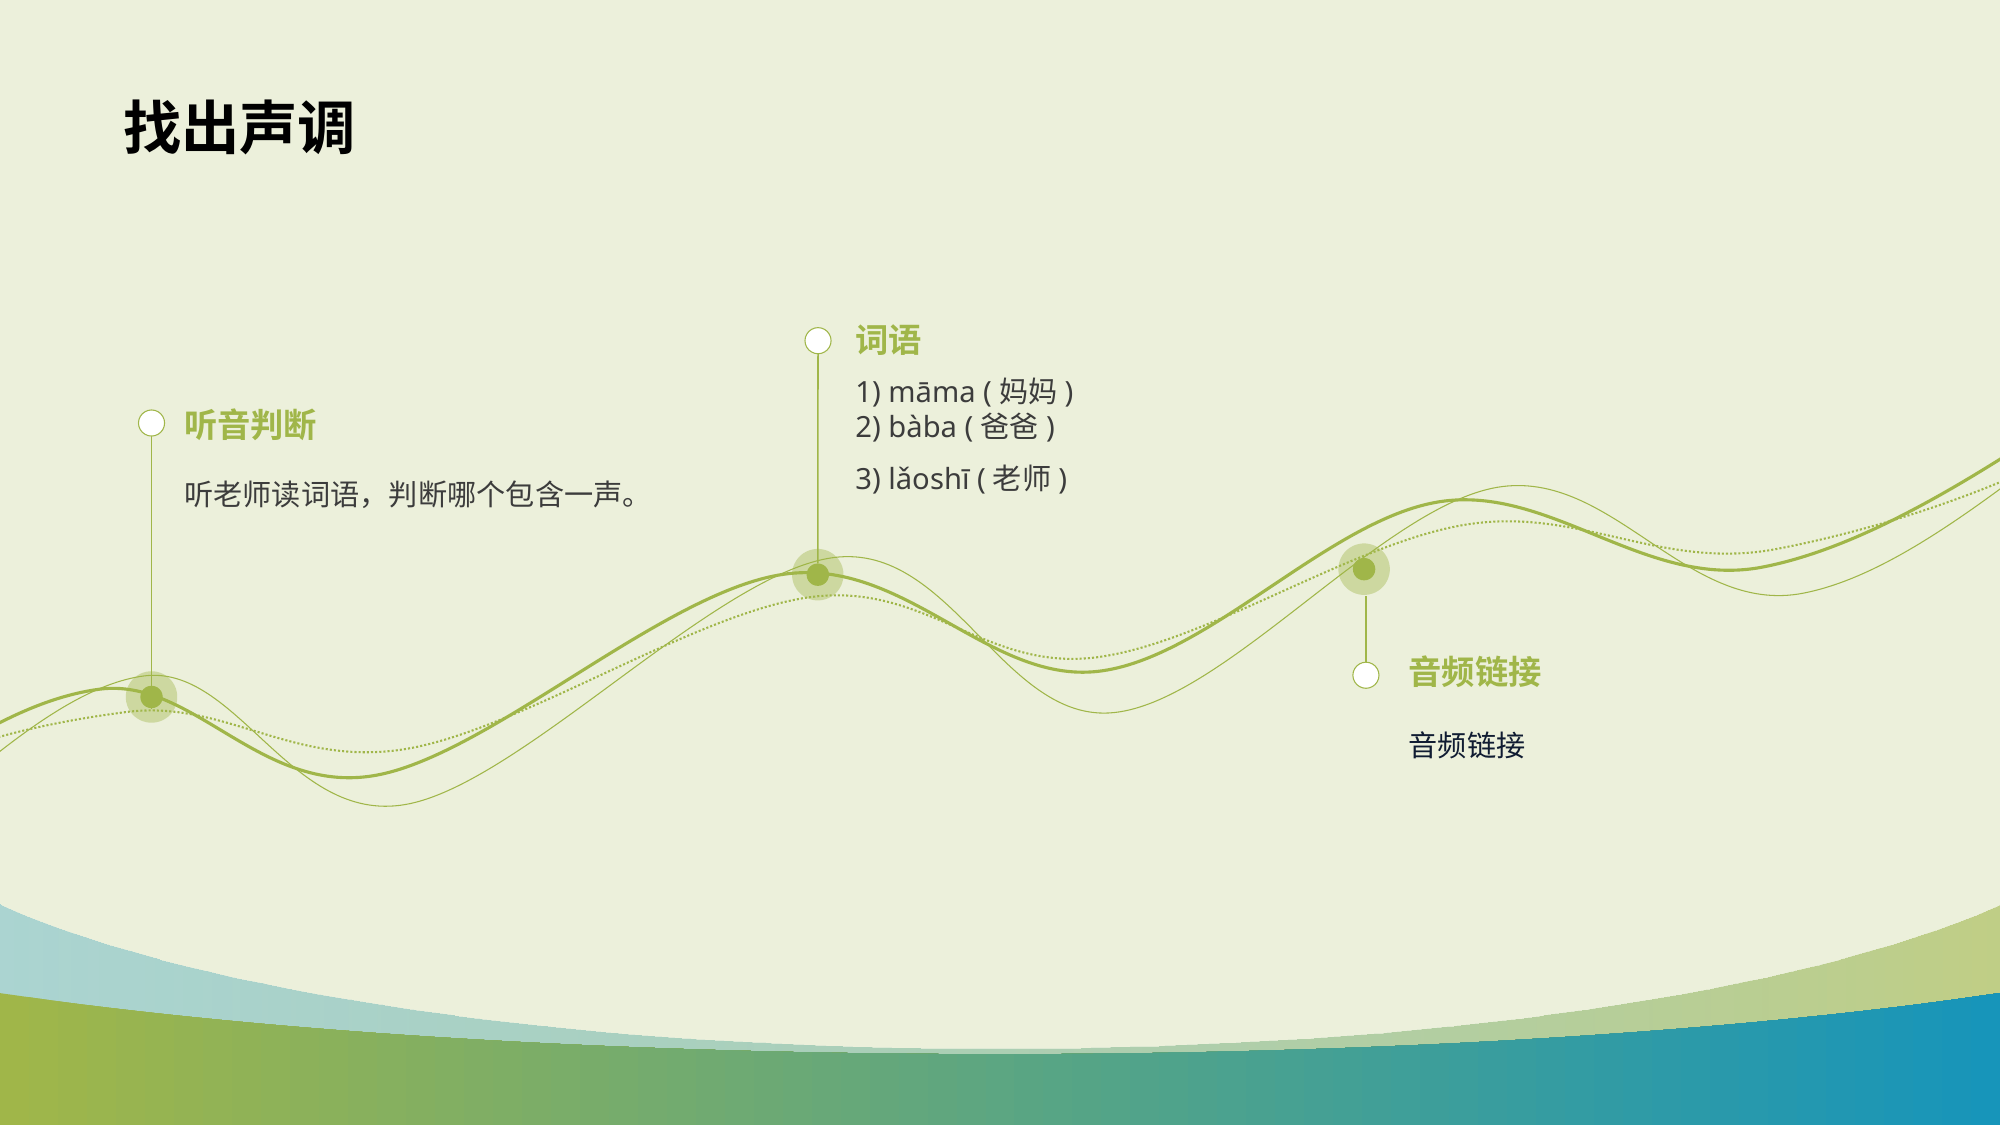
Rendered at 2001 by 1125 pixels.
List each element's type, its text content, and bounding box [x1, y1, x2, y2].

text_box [0, 450, 2000, 784]
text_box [1352, 595, 1380, 689]
text_box 听音判断 [169, 397, 761, 448]
text_box 词语 [840, 311, 1408, 365]
title 找出声调 [108, 21, 1890, 169]
text_box 1) māma (妈妈) 2) bàba (爸爸) 3) lǎoshī (老师) [840, 365, 1408, 448]
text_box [804, 327, 832, 564]
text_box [138, 409, 165, 710]
